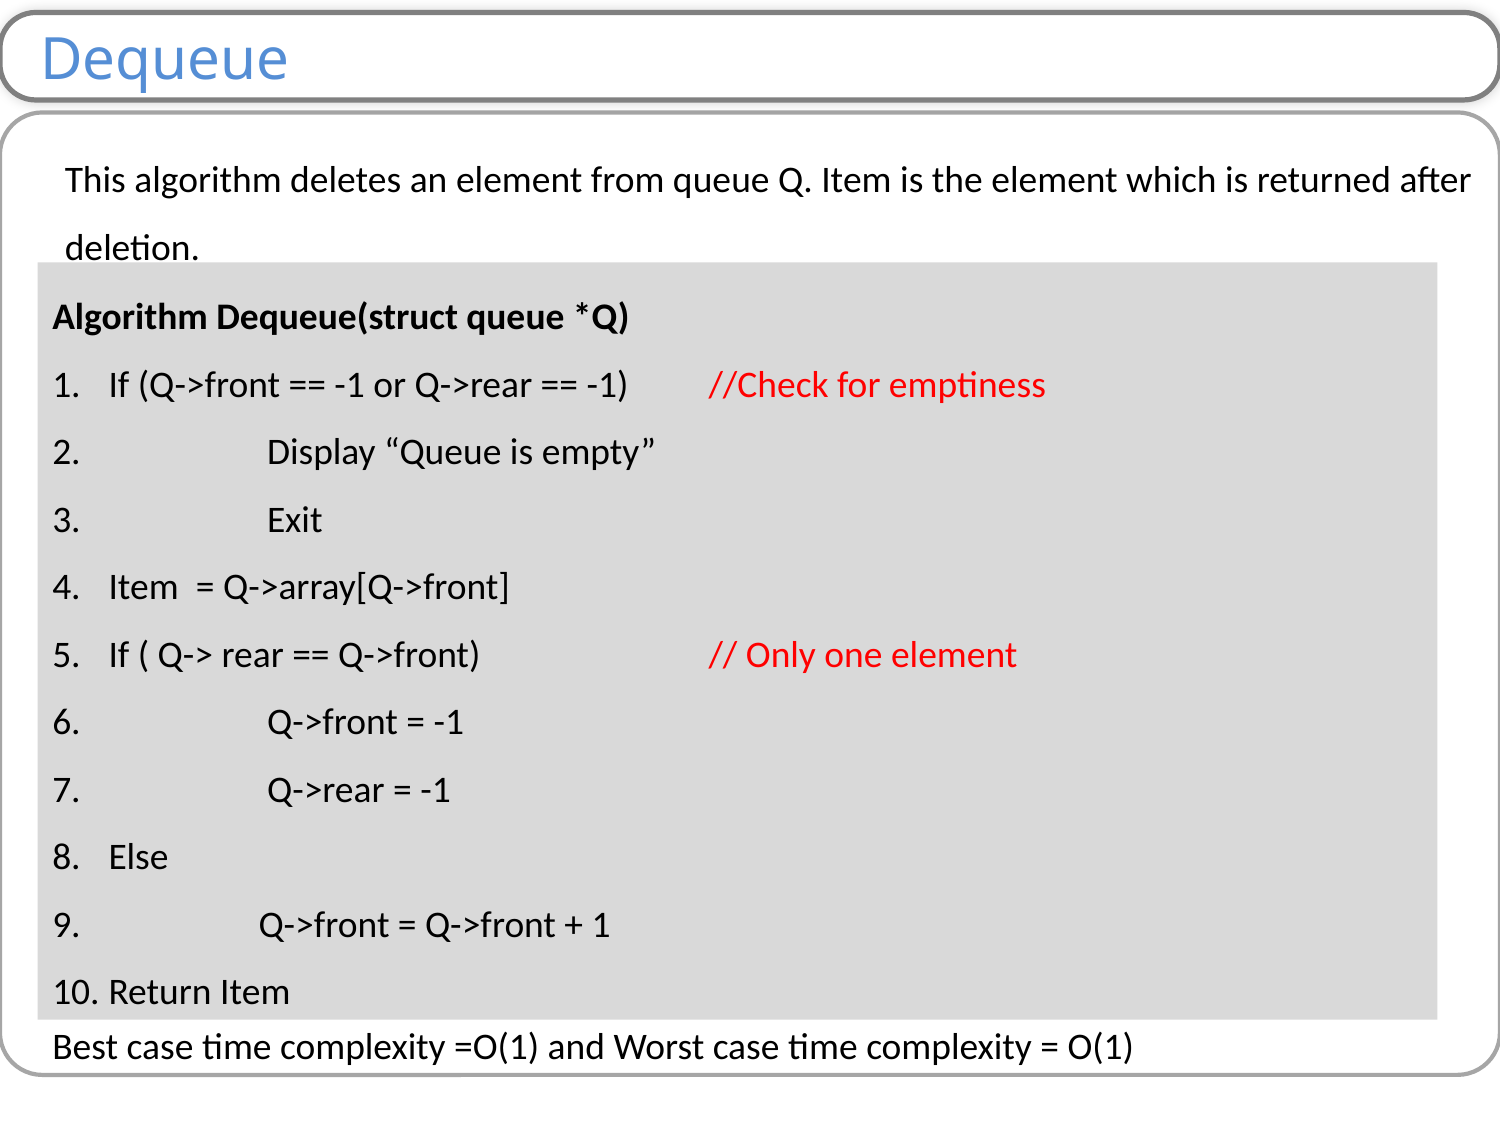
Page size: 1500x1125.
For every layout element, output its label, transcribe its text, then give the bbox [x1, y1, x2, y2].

text_box This algorithm deletes an element from queue Q. Item is the element which is returned after deletion. [50, 125, 1500, 433]
text_box Best case time complexity =O(1) and Worst case time complexity = O(1) [37, 1014, 1400, 1075]
text_box Algorithm Dequeue(struct queue *Q) If (Q->front == -1 or Q->rear == -1) //Check for emptiness Display “Queue is empty” Exit Item = Q->array[Q->front] If ( Q-> rear == Q->front) // Only one element Q->front = -1 Q->rear = -1 Else Q->front = Q->front + 1 Return Item [37, 262, 1438, 1020]
text_box [0, 111, 1500, 1078]
text_box Dequeue [0, 10, 1500, 103]
